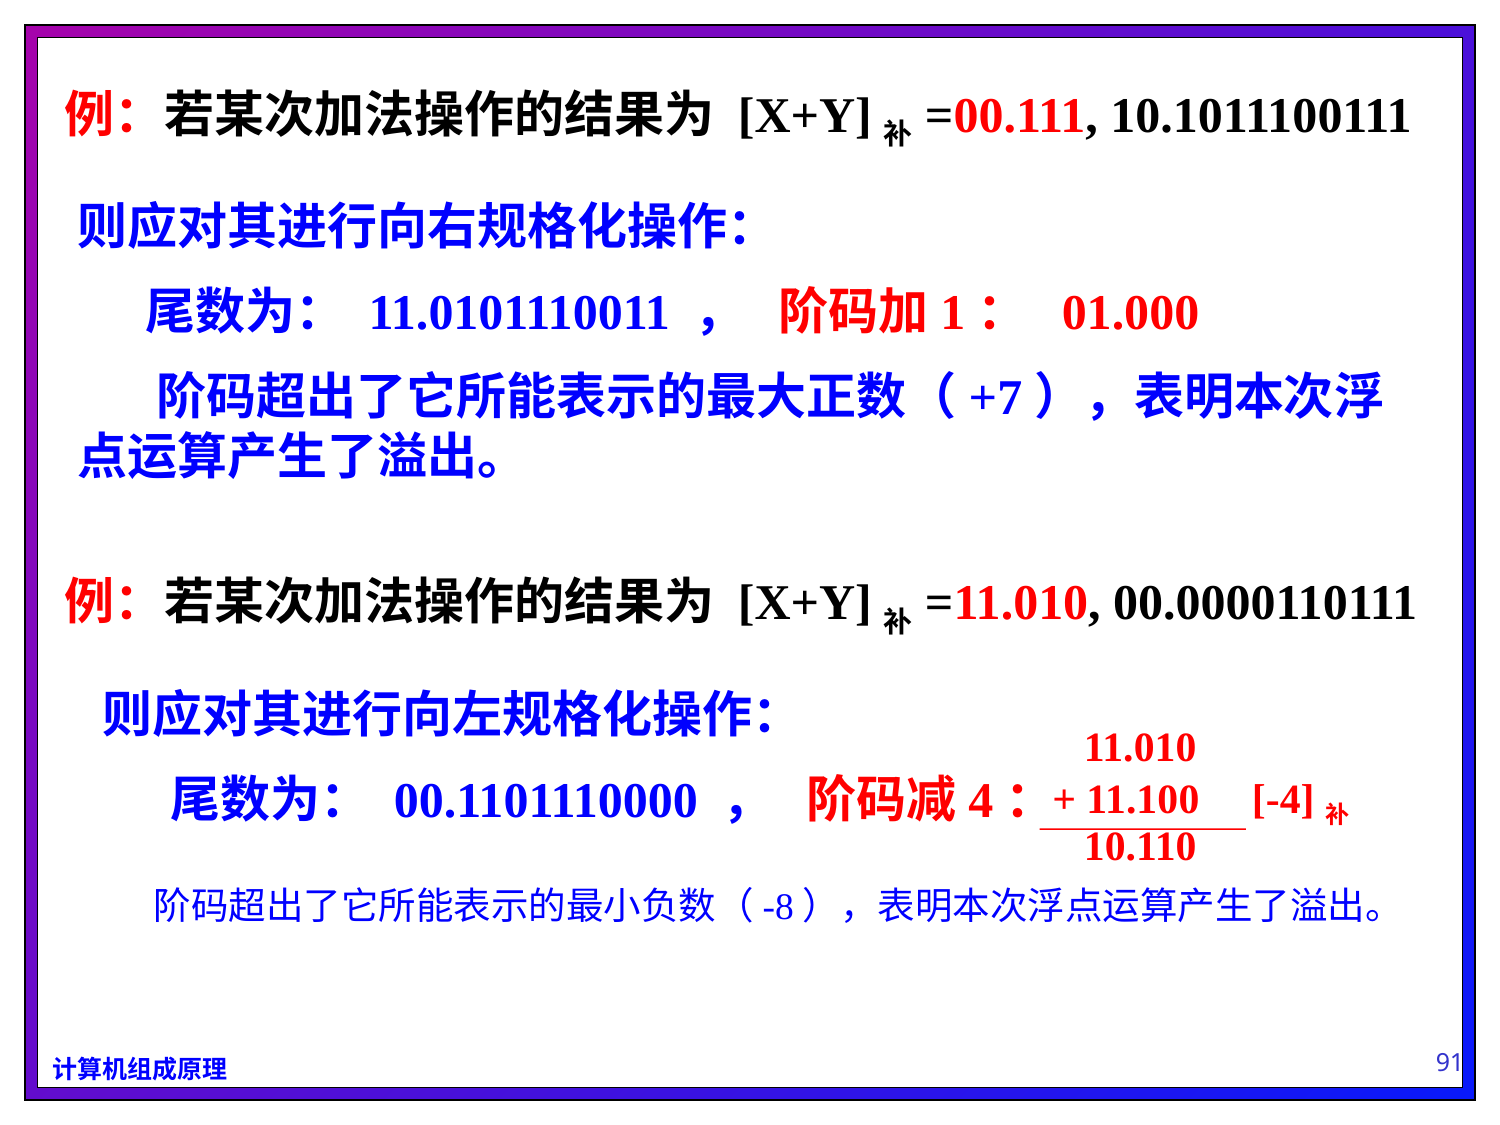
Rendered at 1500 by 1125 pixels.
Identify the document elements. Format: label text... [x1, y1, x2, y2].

text_box 阶码超出了它所能表示的最小负数（-8），表明本次浮点运算产生了溢出。 [87, 874, 1430, 935]
text_box 例：若某次加法操作的结果为 [X+Y]补=00.111, 10.1011100111 [49, 74, 1446, 158]
text_box 则应对其进行向左规格化操作： 尾数为： 00.1101110000 ， 阶码减4： [87, 675, 1436, 835]
text_box 则应对其进行向右规格化操作： 尾数为： 11.0101110011 ， 阶码加1： 01.000 阶码超出了它所能表示的最大正数（+7），表明本次浮点运算产生了溢出。 [62, 187, 1411, 493]
text_box 例：若某次加法操作的结果为 [X+Y]补=11.010, 00.0000110111 [49, 562, 1446, 646]
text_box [1037, 712, 1399, 878]
